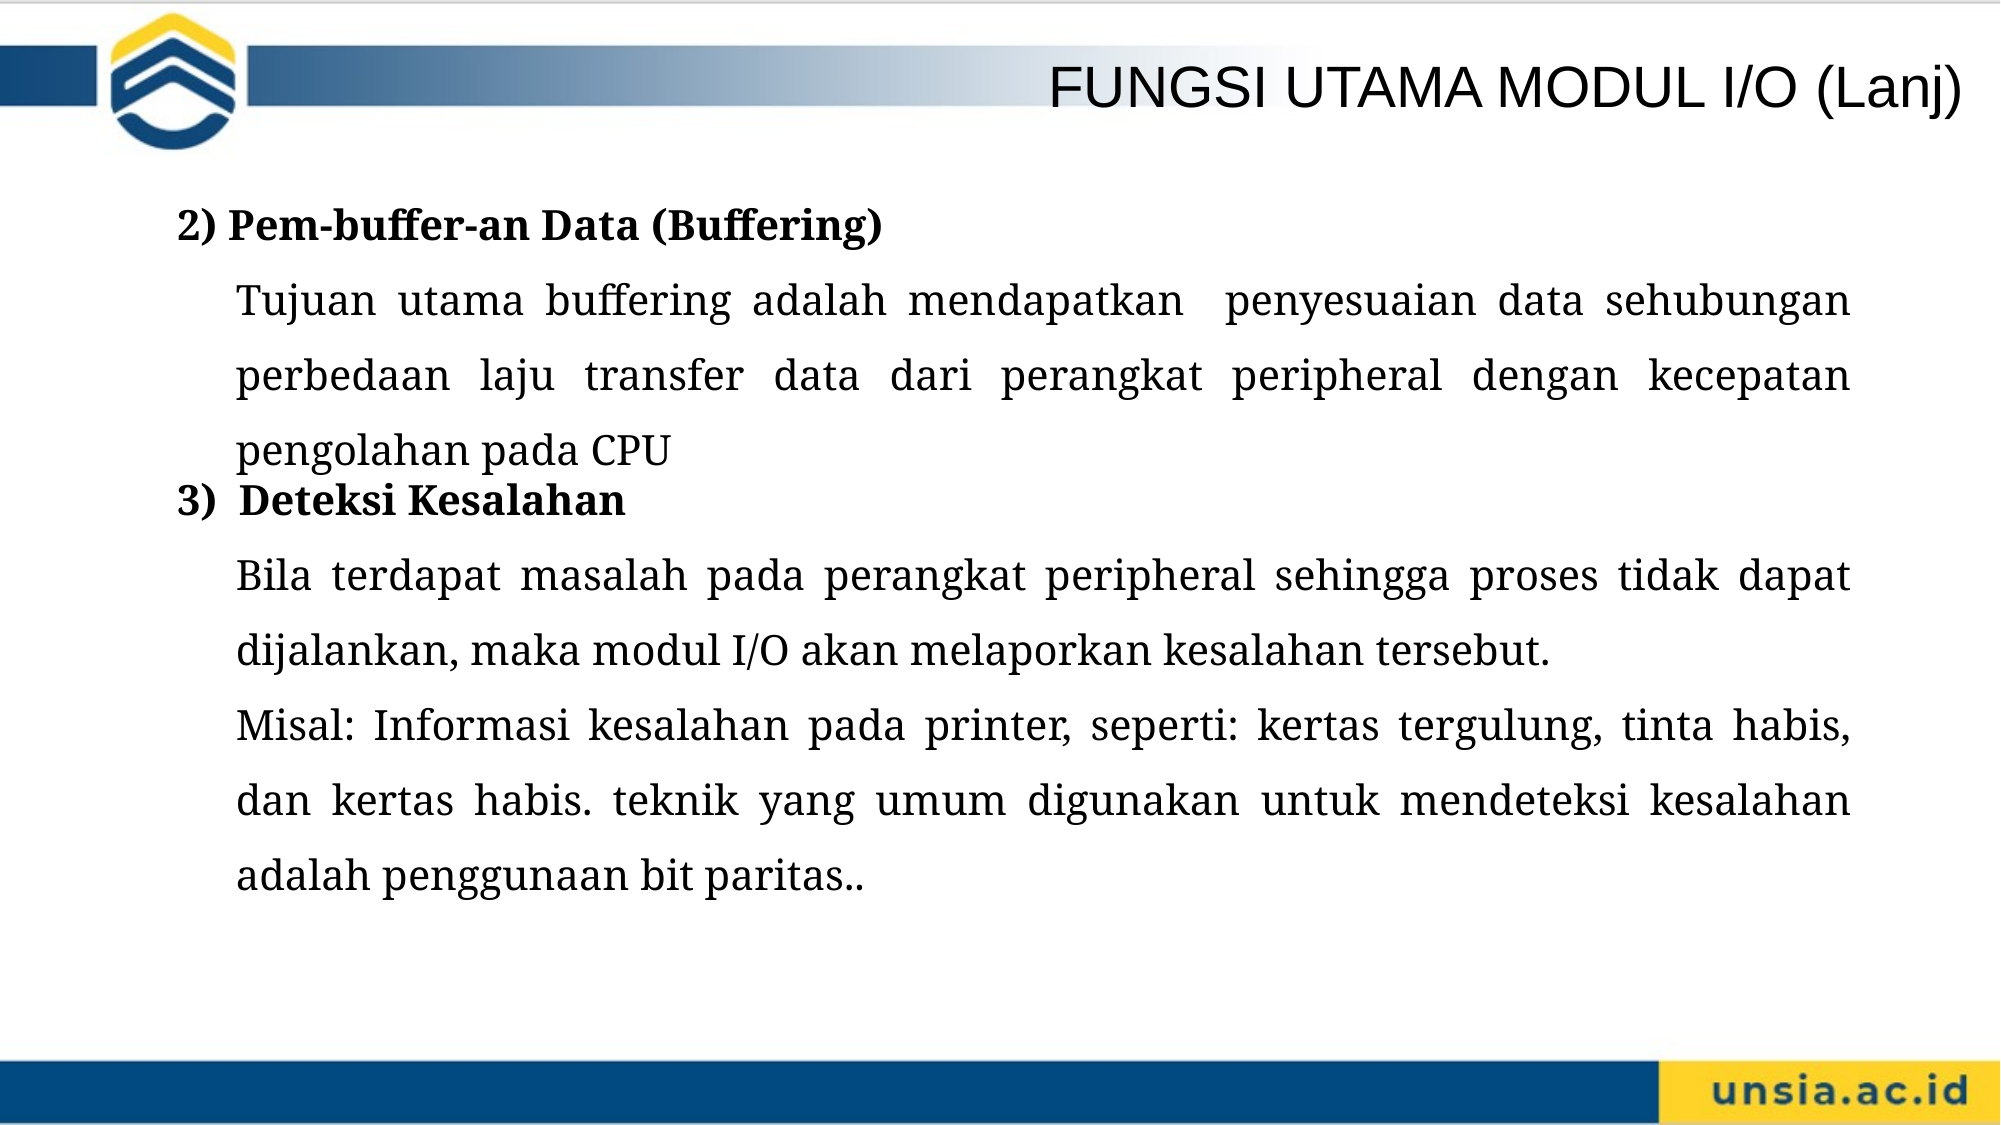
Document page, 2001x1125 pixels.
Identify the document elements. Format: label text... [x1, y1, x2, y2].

text_box 3) Deteksi Kesalahan Bila terdapat masalah pada perangkat peripheral sehingga proses tidak dapat dijalankan, maka modul I/O akan melaporkan kesalahan tersebut. Misal: Informasi kesalahan pada printer, seperti: kertas tergulung, tinta habis, dan kertas habis. teknik yang umum digunakan untuk mendeteksi kesalahan adalah penggunaan bit paritas.. [162, 440, 1867, 906]
picture [0, 0, 2001, 1125]
text_box 2) Pem-buffer-an Data (Buffering) Tujuan utama buffering adalah mendapatkan penyesuaian data sehubungan perbedaan laju transfer data dari perangkat peripheral dengan kecepatan pengolahan pada CPU [162, 166, 1867, 440]
text_box FUNGSI UTAMA MODUL I/O (Lanj) [1033, 41, 2000, 127]
